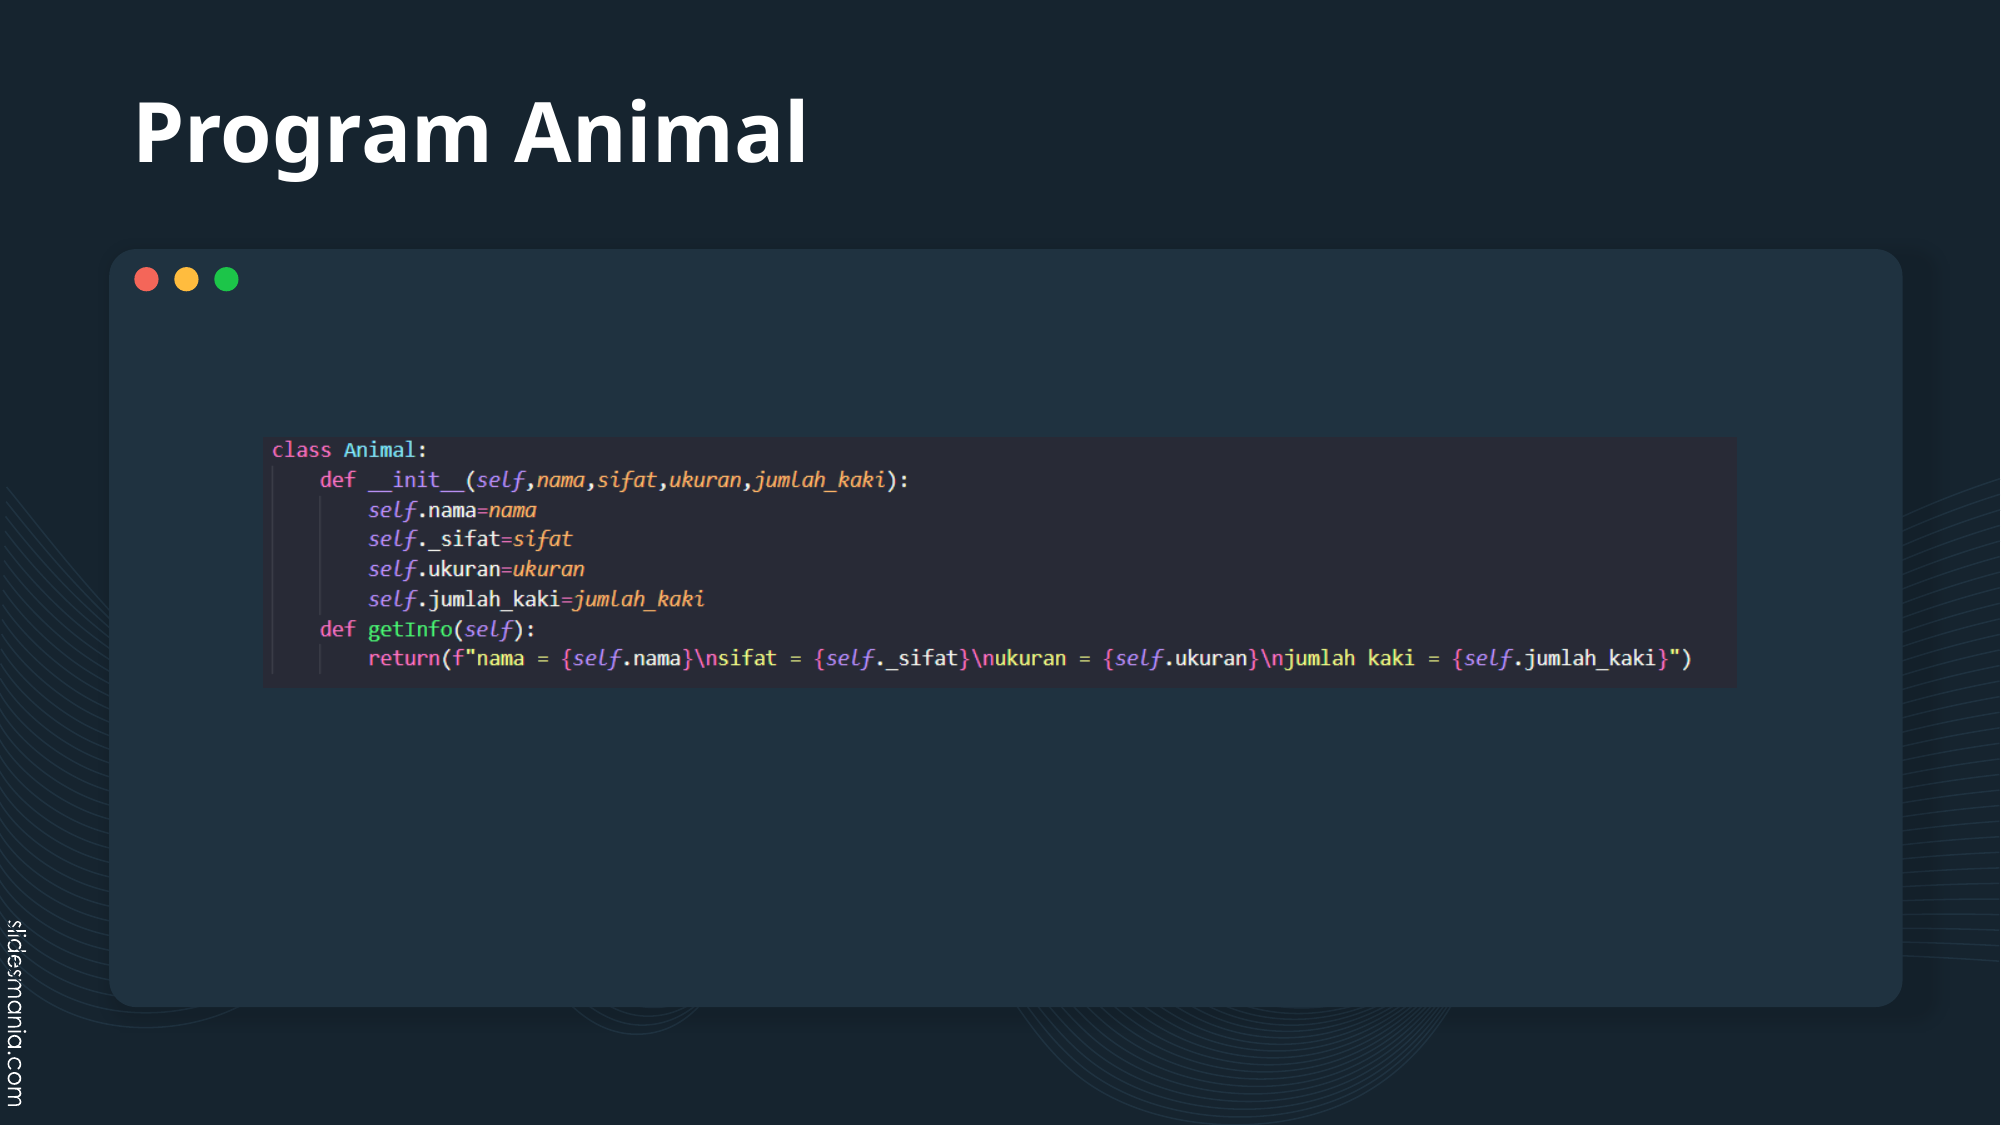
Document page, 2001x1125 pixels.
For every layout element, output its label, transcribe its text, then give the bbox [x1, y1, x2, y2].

title Program Animal [112, 58, 1713, 185]
picture [263, 437, 1737, 688]
